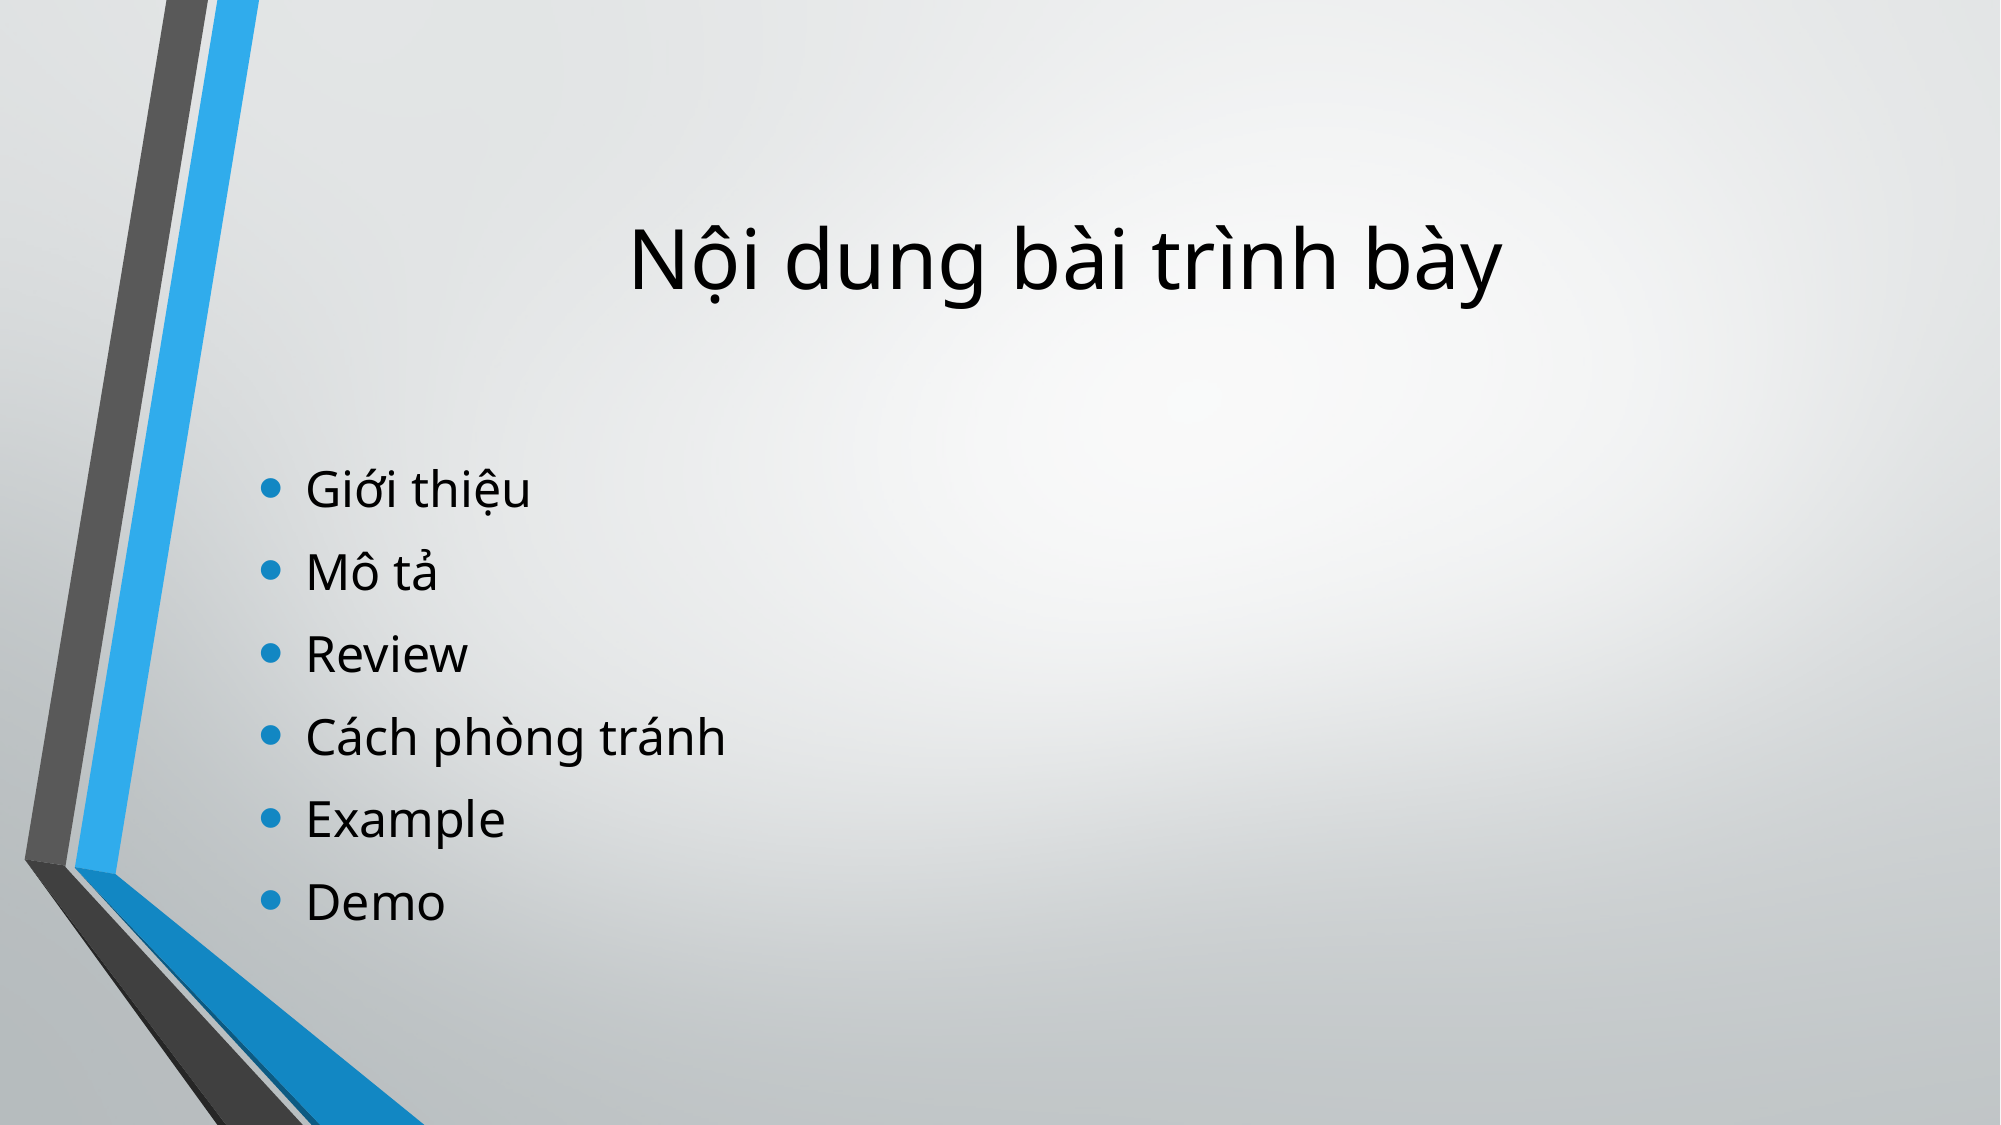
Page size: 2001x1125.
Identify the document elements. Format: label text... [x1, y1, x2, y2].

title Nội dung bài trình bày [243, 112, 1887, 400]
list Giới thiệu Mô tả Review Cách phòng tránh Example Demo [243, 437, 1887, 950]
